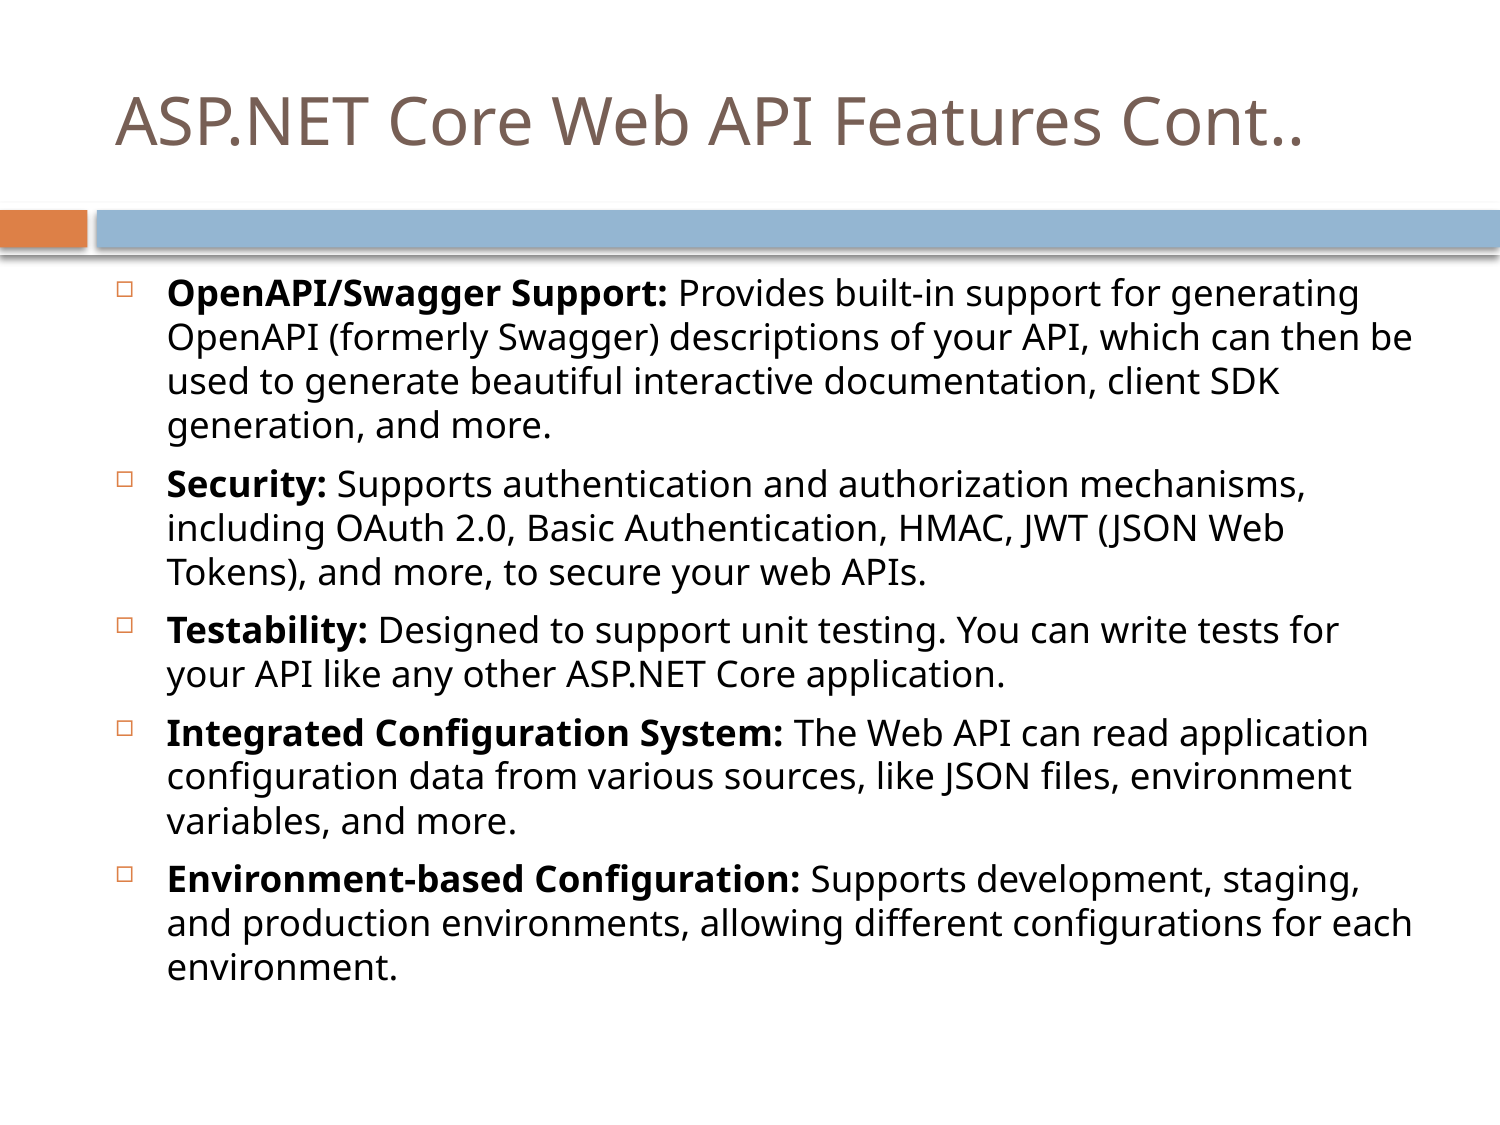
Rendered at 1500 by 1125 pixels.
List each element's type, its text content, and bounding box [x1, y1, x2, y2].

list OpenAPI/Swagger Support: Provides built-in support for generating OpenAPI (formerly Swagger) descriptions of your API, which can then be used to generate beautiful interactive documentation, client SDK generation, and more. Security: Supports authentication and authorization mechanisms, including OAuth 2.0, Basic Authentication, HMAC, JWT (JSON Web Tokens), and more, to secure your web APIs. Testability: Designed to support unit testing. You can write tests for your API like any other ASP.NET Core application. Integrated Configuration System: The Web API can read application configuration data from various sources, like JSON files, environment variables, and more. Environment-based Configuration: Supports development, staging, and production environments, allowing different configurations for each environment. [100, 262, 1438, 1000]
title ASP.NET Core Web API Features Cont.. [100, 37, 1438, 200]
